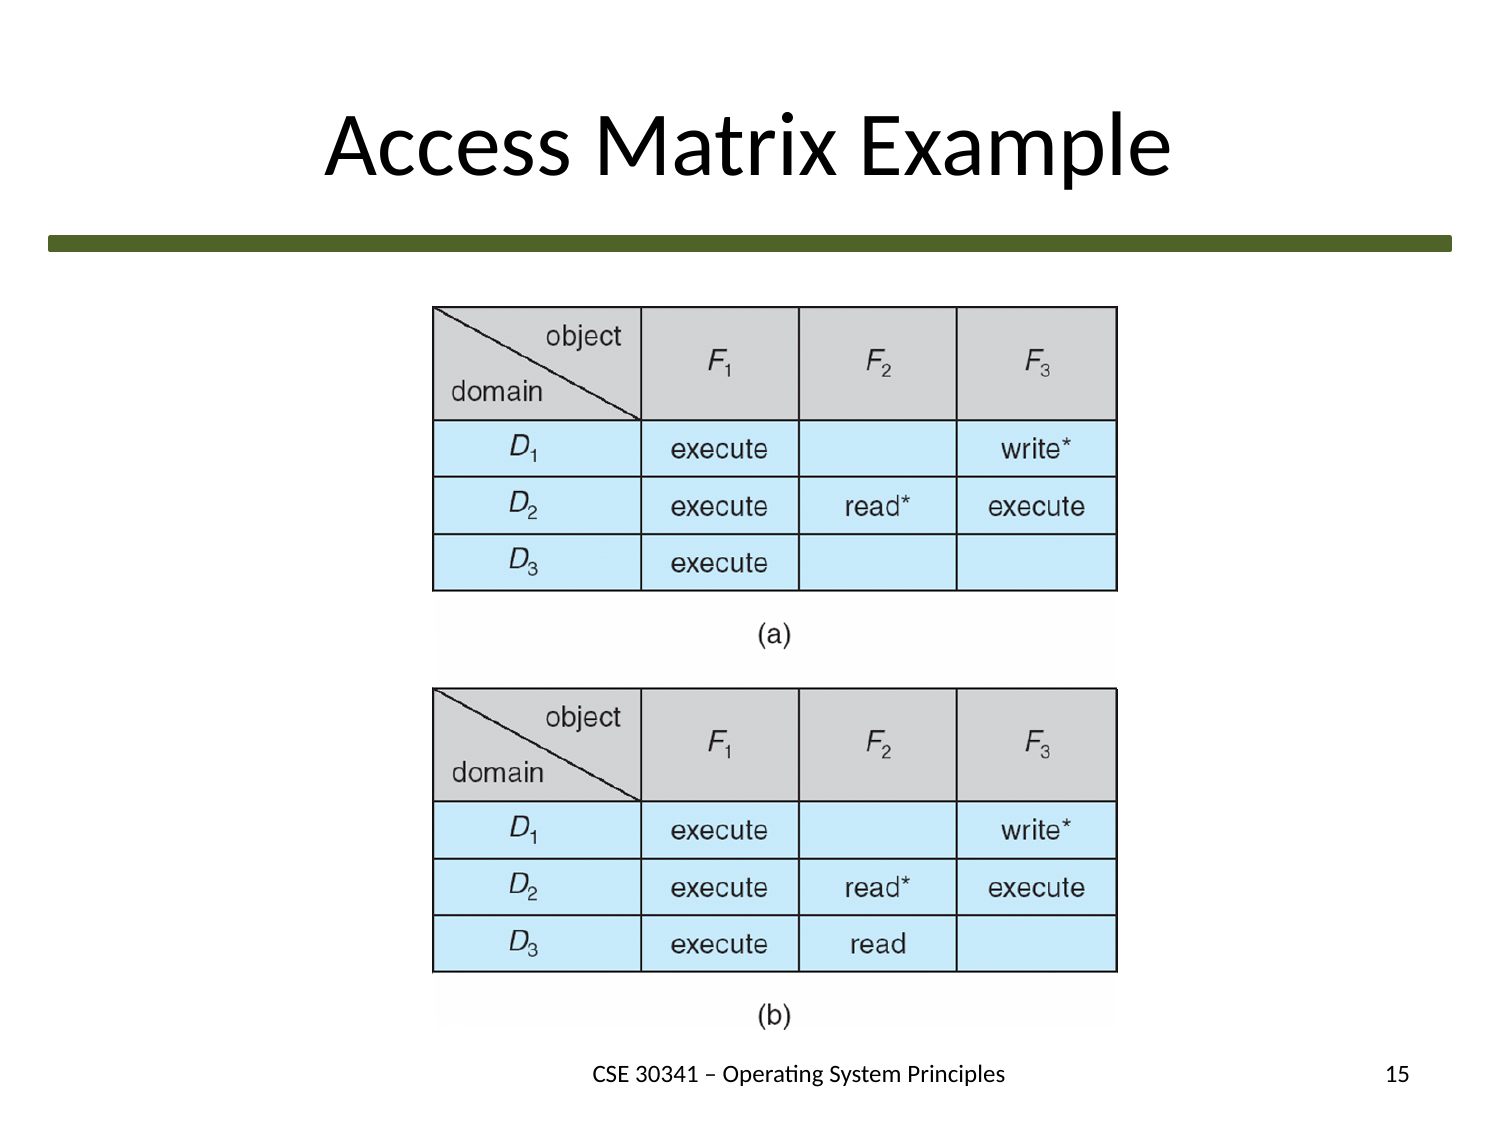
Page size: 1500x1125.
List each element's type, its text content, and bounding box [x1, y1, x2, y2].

title Access Matrix Example [75, 45, 1425, 233]
picture [424, 299, 1124, 1036]
